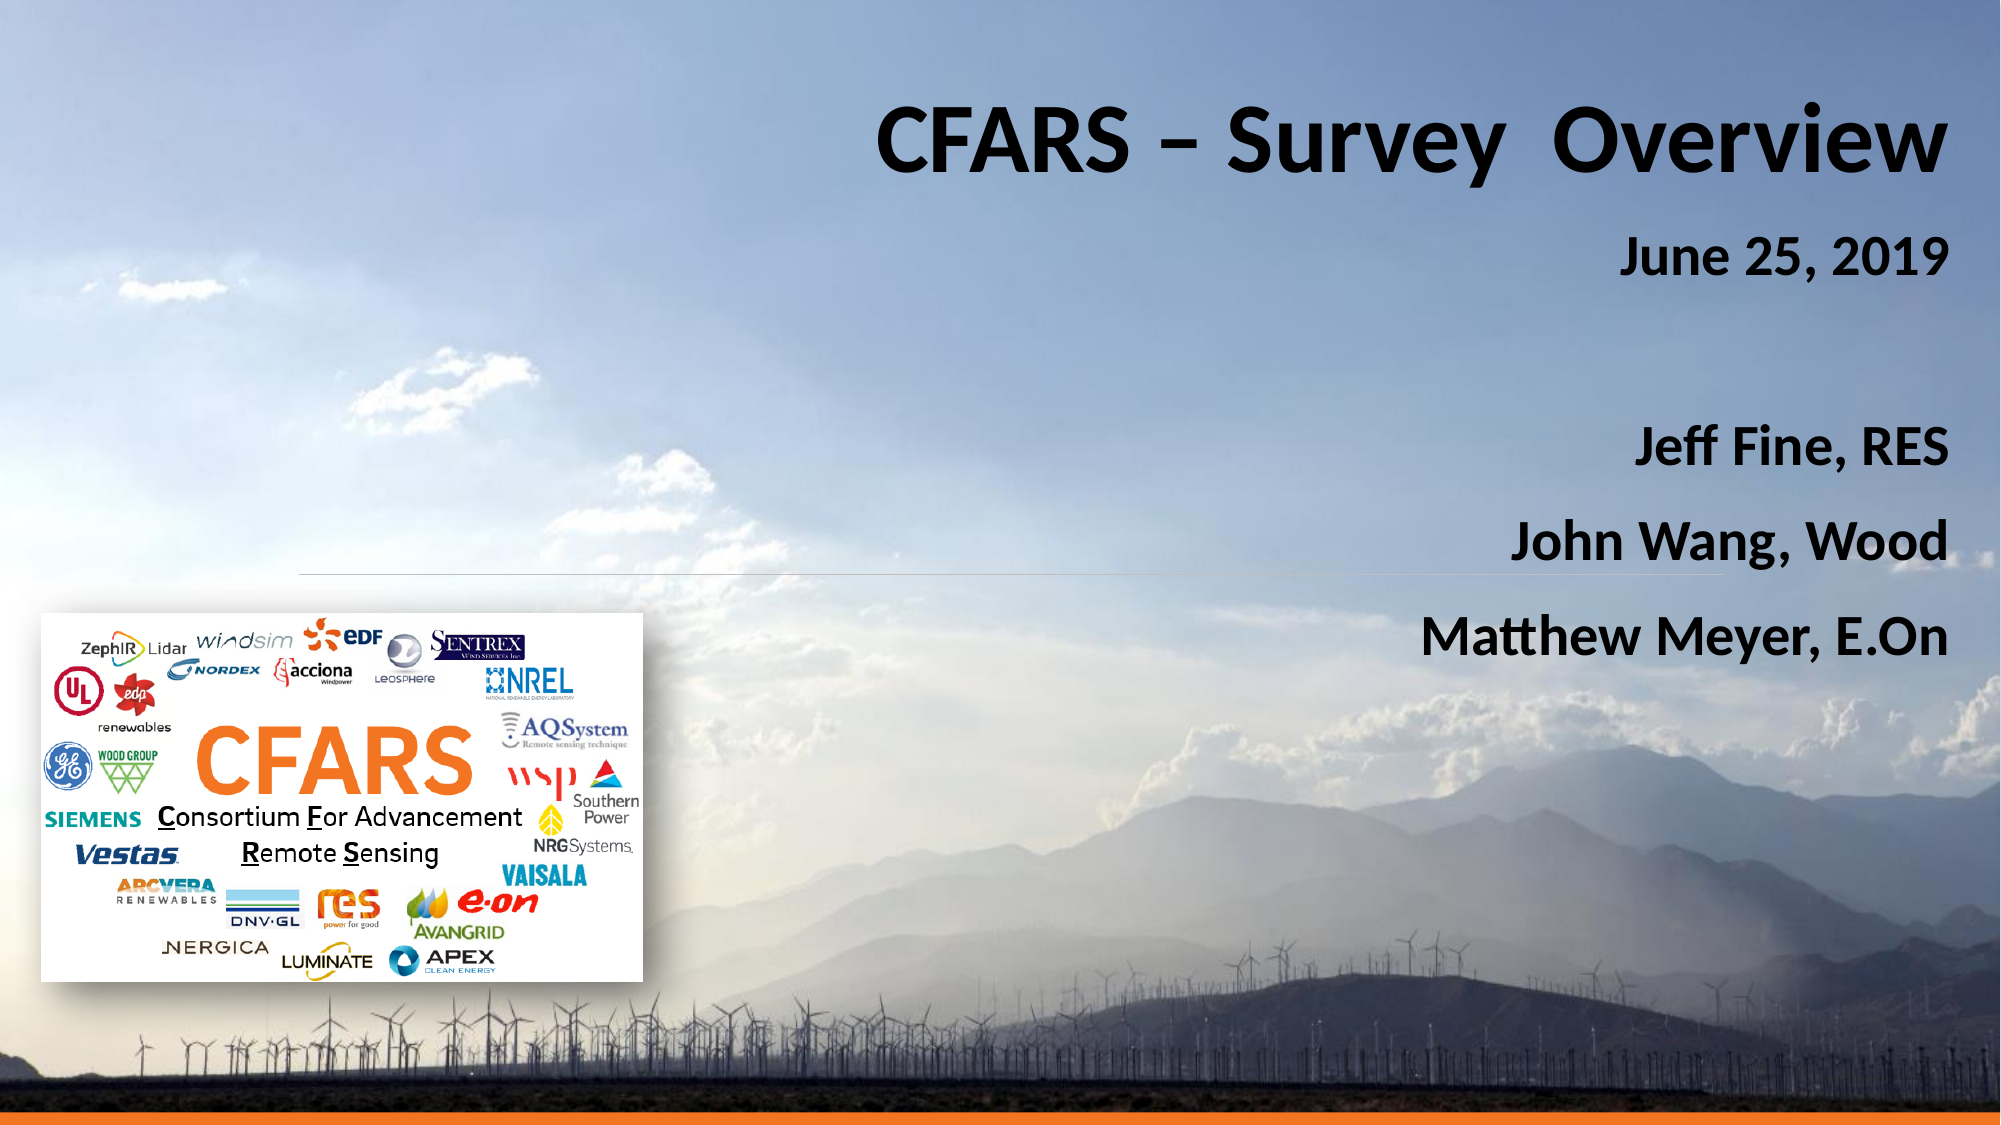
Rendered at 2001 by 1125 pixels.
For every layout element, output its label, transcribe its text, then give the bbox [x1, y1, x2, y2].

picture [0, 0, 2000, 1111]
text_box CFARS – Survey Overview June 25, 2019 Jeff Fine, RES John Wang, Wood Matthew Meyer, E.On [514, 65, 1965, 855]
text_box [0, 1111, 2000, 1125]
